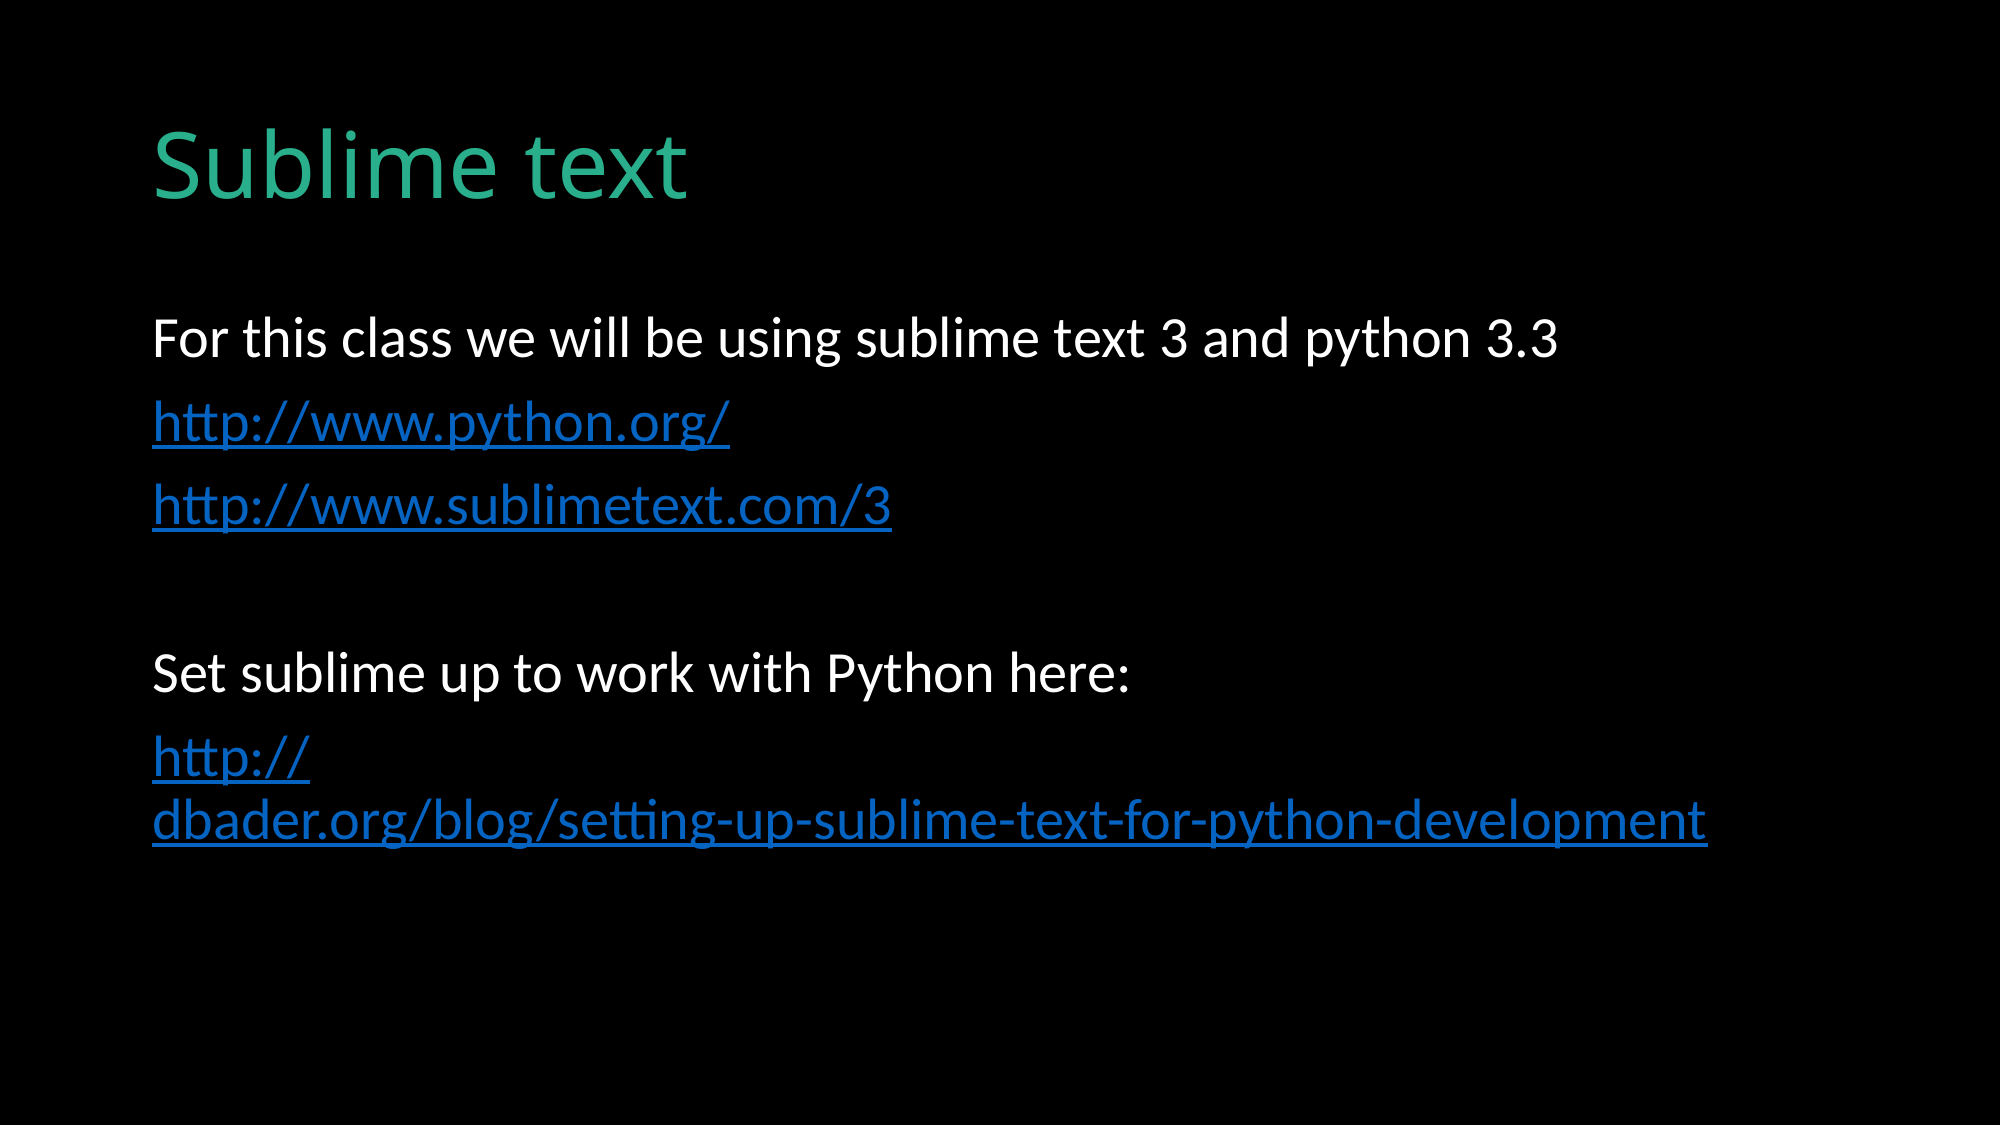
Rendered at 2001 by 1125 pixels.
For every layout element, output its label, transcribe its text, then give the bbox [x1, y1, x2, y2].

title Sublime text [137, 59, 1863, 278]
list For this class we will be using sublime text 3 and python 3.3 http://www.python.org/ http://www.sublimetext.com/3 Set sublime up to work with Python here: http://dbader.org/blog/setting-up-sublime-text-for-python-development [137, 299, 1863, 1014]
